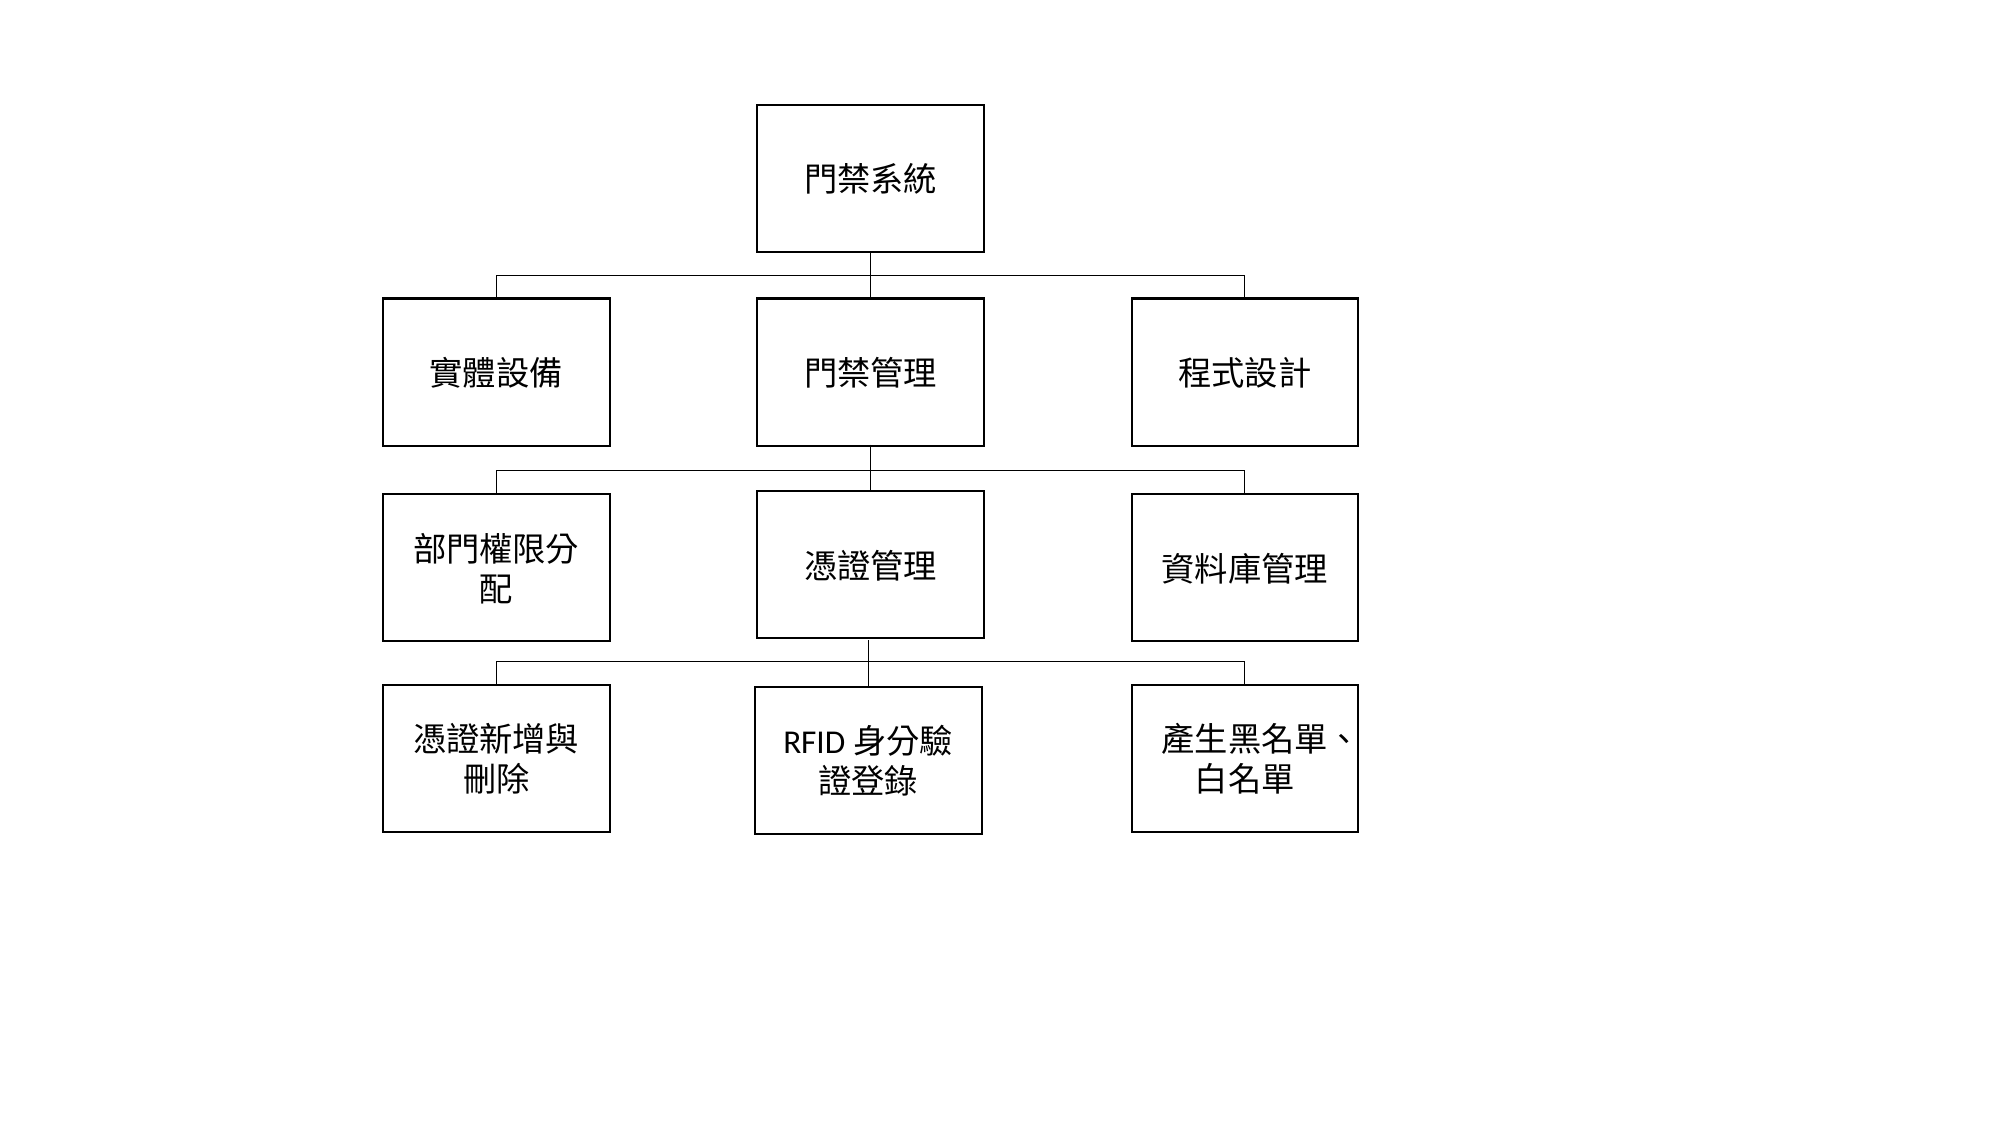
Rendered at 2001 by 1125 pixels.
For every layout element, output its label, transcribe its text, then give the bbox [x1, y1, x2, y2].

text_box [382, 470, 1359, 642]
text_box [382, 661, 1359, 832]
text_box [382, 275, 1359, 446]
text_box 門禁系統 [756, 104, 985, 253]
